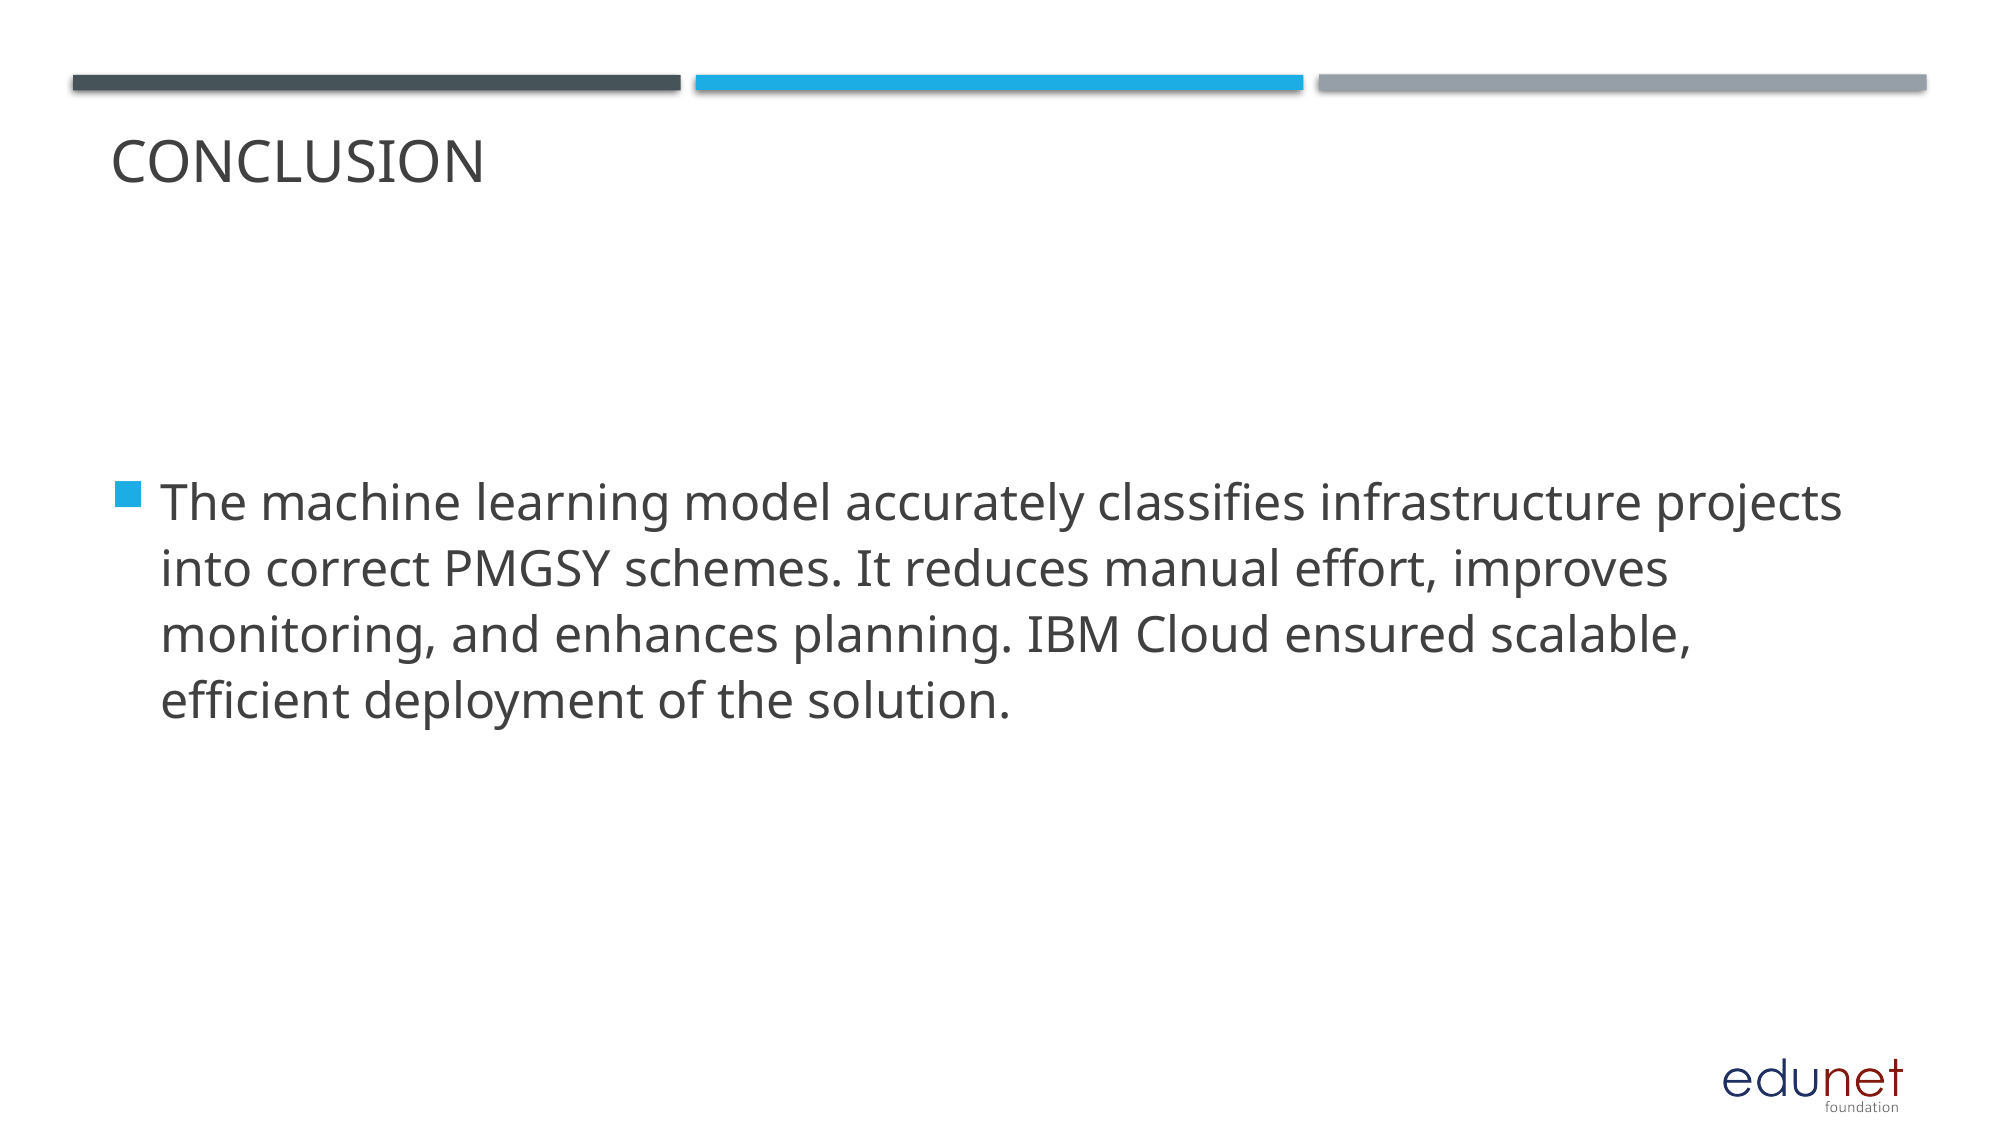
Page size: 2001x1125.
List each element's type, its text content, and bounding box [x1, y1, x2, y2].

picture [1719, 1056, 1905, 1116]
title Conclusion [95, 115, 1905, 203]
list The machine learning model accurately classifies infrastructure projects into correct PMGSY schemes. It reduces manual effort, improves monitoring, and enhances planning. IBM Cloud ensured scalable, efficient deployment of the solution. [95, 213, 1905, 981]
